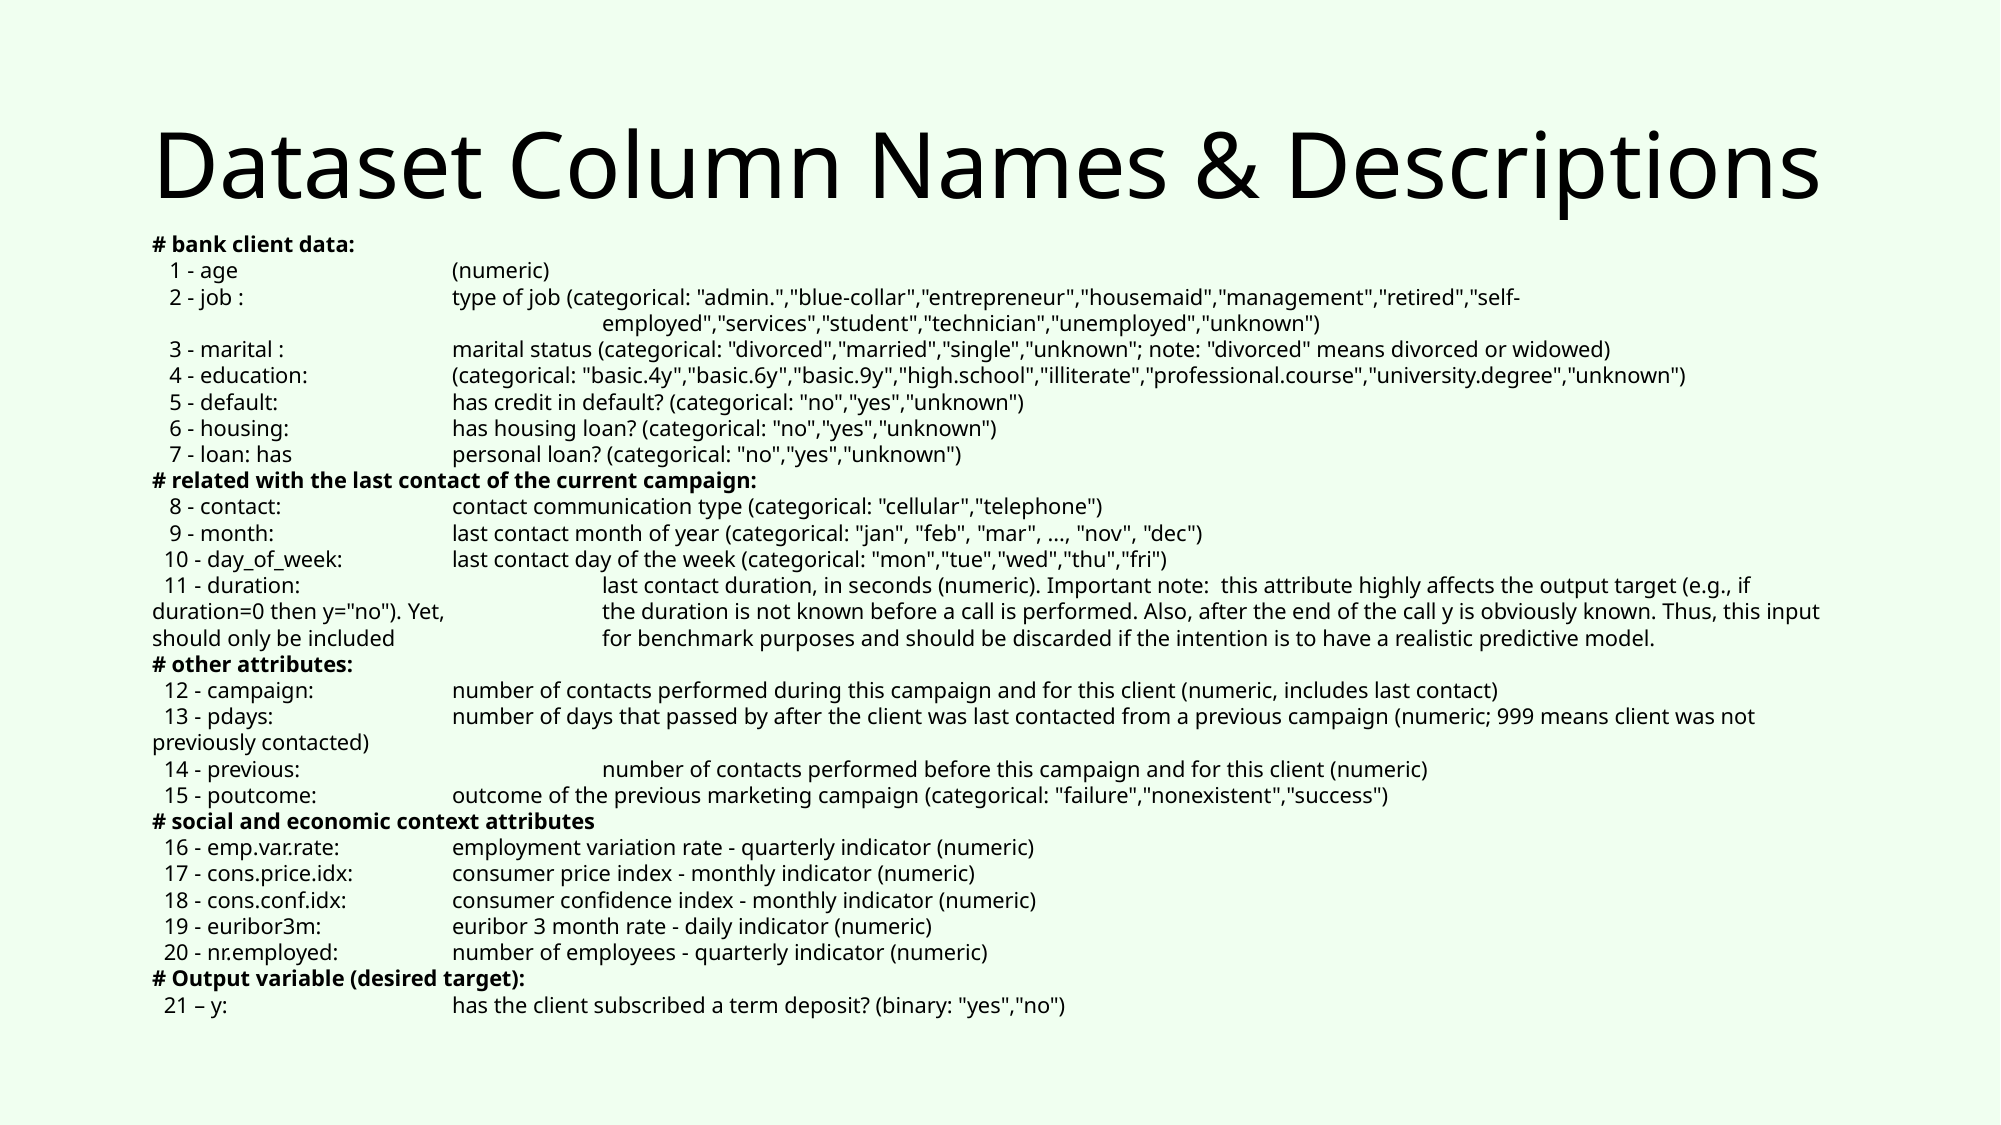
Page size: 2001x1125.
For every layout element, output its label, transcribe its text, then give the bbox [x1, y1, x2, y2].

title Dataset Column Names & Descriptions [137, 59, 1863, 223]
text_box # bank client data: 1 - age (numeric) 2 - job : type of job (categorical: "admin.","blue-collar","entrepreneur","housemaid","management","retired","self- employed","services","student","technician","unemployed","unknown") 3 - marital : marital status (categorical: "divorced","married","single","unknown"; note: "divorced" means divorced or widowed) 4 - education: (categorical: "basic.4y","basic.6y","basic.9y","high.school","illiterate","professional.course","university.degree","unknown") 5 - default: has credit in default? (categorical: "no","yes","unknown") 6 - housing: has housing loan? (categorical: "no","yes","unknown") 7 - loan: has personal loan? (categorical: "no","yes","unknown") # related with the last contact of the current campaign: 8 - contact: contact communication type (categorical: "cellular","telephone") 9 - month: last contact month of year (categorical: "jan", "feb", "mar", ..., "nov", "dec") 10 - day_of_week: last contact day of the week (categorical: "mon","tue","wed","thu","fri") 11 - duration: last contact duration, in seconds (numeric). Important note: this attribute highly affects the output target (e.g., if duration=0 then y="no"). Yet, the duration is not known before a call is performed. Also, after the end of the call y is obviously known. Thus, this input should only be included for benchmark purposes and should be discarded if the intention is to have a realistic predictive model. # other attributes: 12 - campaign: number of contacts performed during this campaign and for this client (numeric, includes last contact) 13 - pdays: number of days that passed by after the client was last contacted from a previous campaign (numeric; 999 means client was not previously contacted) 14 - previous: number of contacts performed before this campaign and for this client (numeric) 15 - poutcome: outcome of the previous marketing campaign (categorical: "failure","nonexistent","success") # social and economic context attributes 16 - emp.var.rate: employment variation rate - quarterly indicator (numeric) 17 - cons.price.idx: consumer price index - monthly indicator (numeric) 18 - cons.conf.idx: consumer confidence index - monthly indicator (numeric) 19 - euribor3m: euribor 3 month rate - daily indicator (numeric) 20 - nr.employed: number of employees - quarterly indicator (numeric) # Output variable (desired target): 21 – y: has the client subscribed a term deposit? (binary: "yes","no") [137, 223, 1863, 1025]
